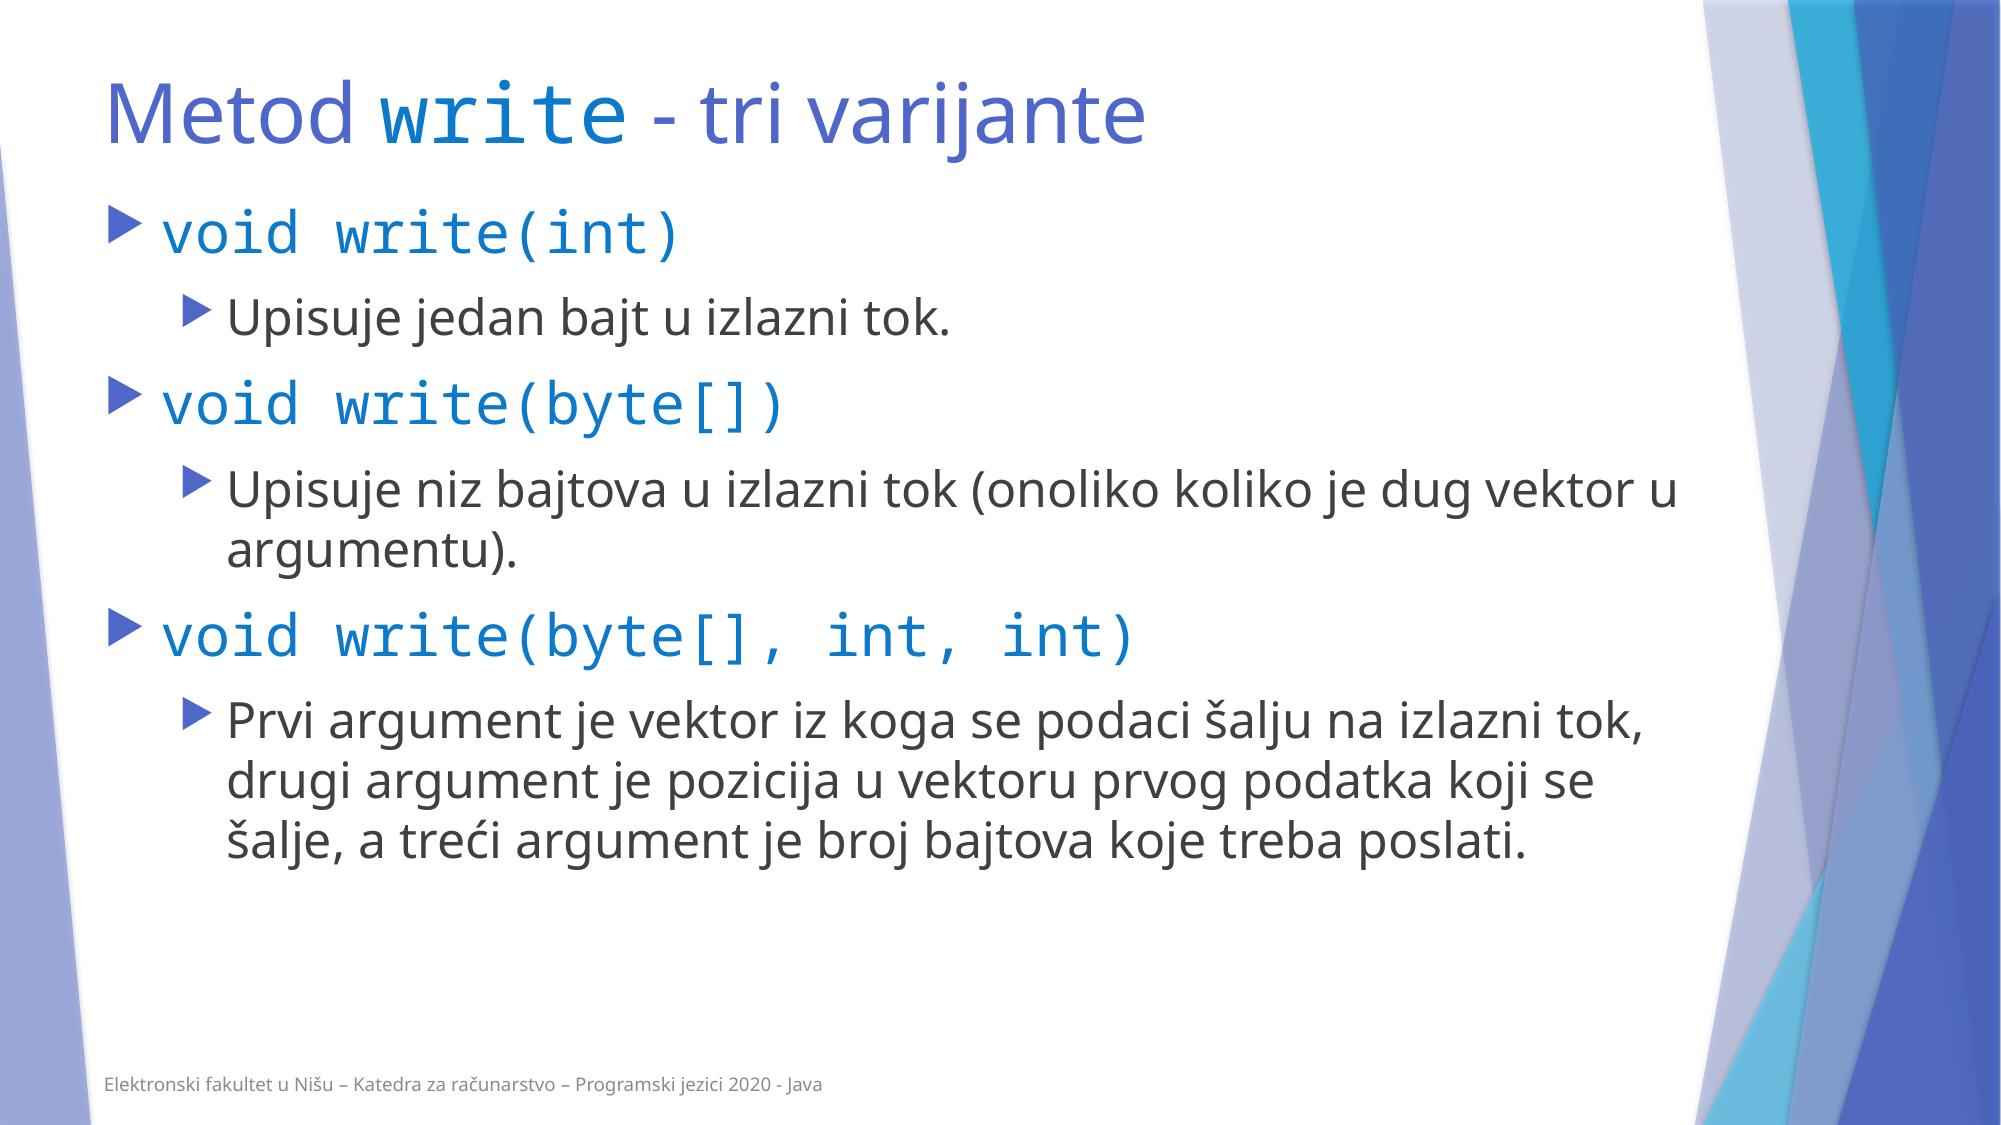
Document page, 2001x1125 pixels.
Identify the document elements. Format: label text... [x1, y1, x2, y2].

text_box Metod write - tri varijante [89, 52, 1736, 159]
text_box Elektronski fakultet u Nišu – Katedra za računarstvo – Programski jezici 2020 - Java [89, 1053, 1145, 1114]
text_box void write(int) Upisuje jedan bajt u izlazni tok. void write(byte[]) Upisuje niz bajtova u izlazni tok (onoliko koliko je dug vektor u argumentu). void write(byte[], int, int) Prvi argument je vektor iz koga se podaci šalju na izlazni tok, drugi argument je pozicija u vektoru prvog podatka koji se šalje, a treći argument je broj bajtova koje treba poslati. [89, 187, 1736, 1054]
